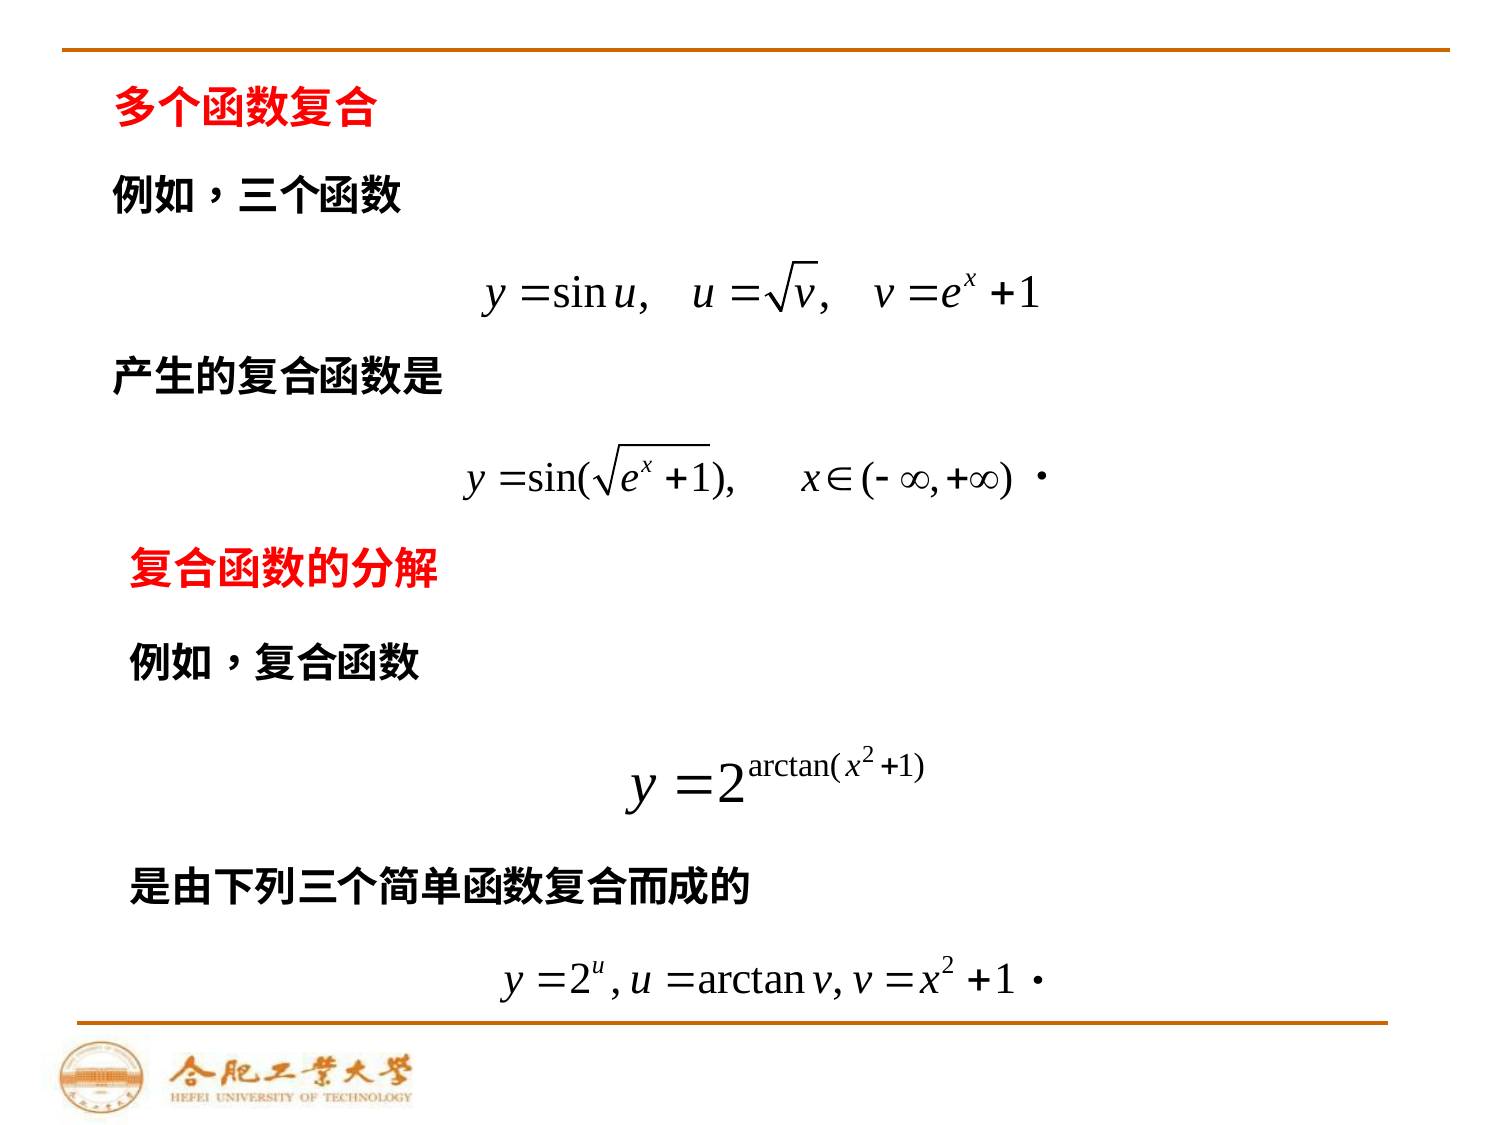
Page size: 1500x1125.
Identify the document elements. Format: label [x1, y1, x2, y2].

text_box [128, 522, 1423, 618]
picture [41, 1034, 418, 1125]
text_box [112, 62, 1407, 150]
text_box [112, 150, 1406, 516]
text_box [128, 619, 1423, 1068]
